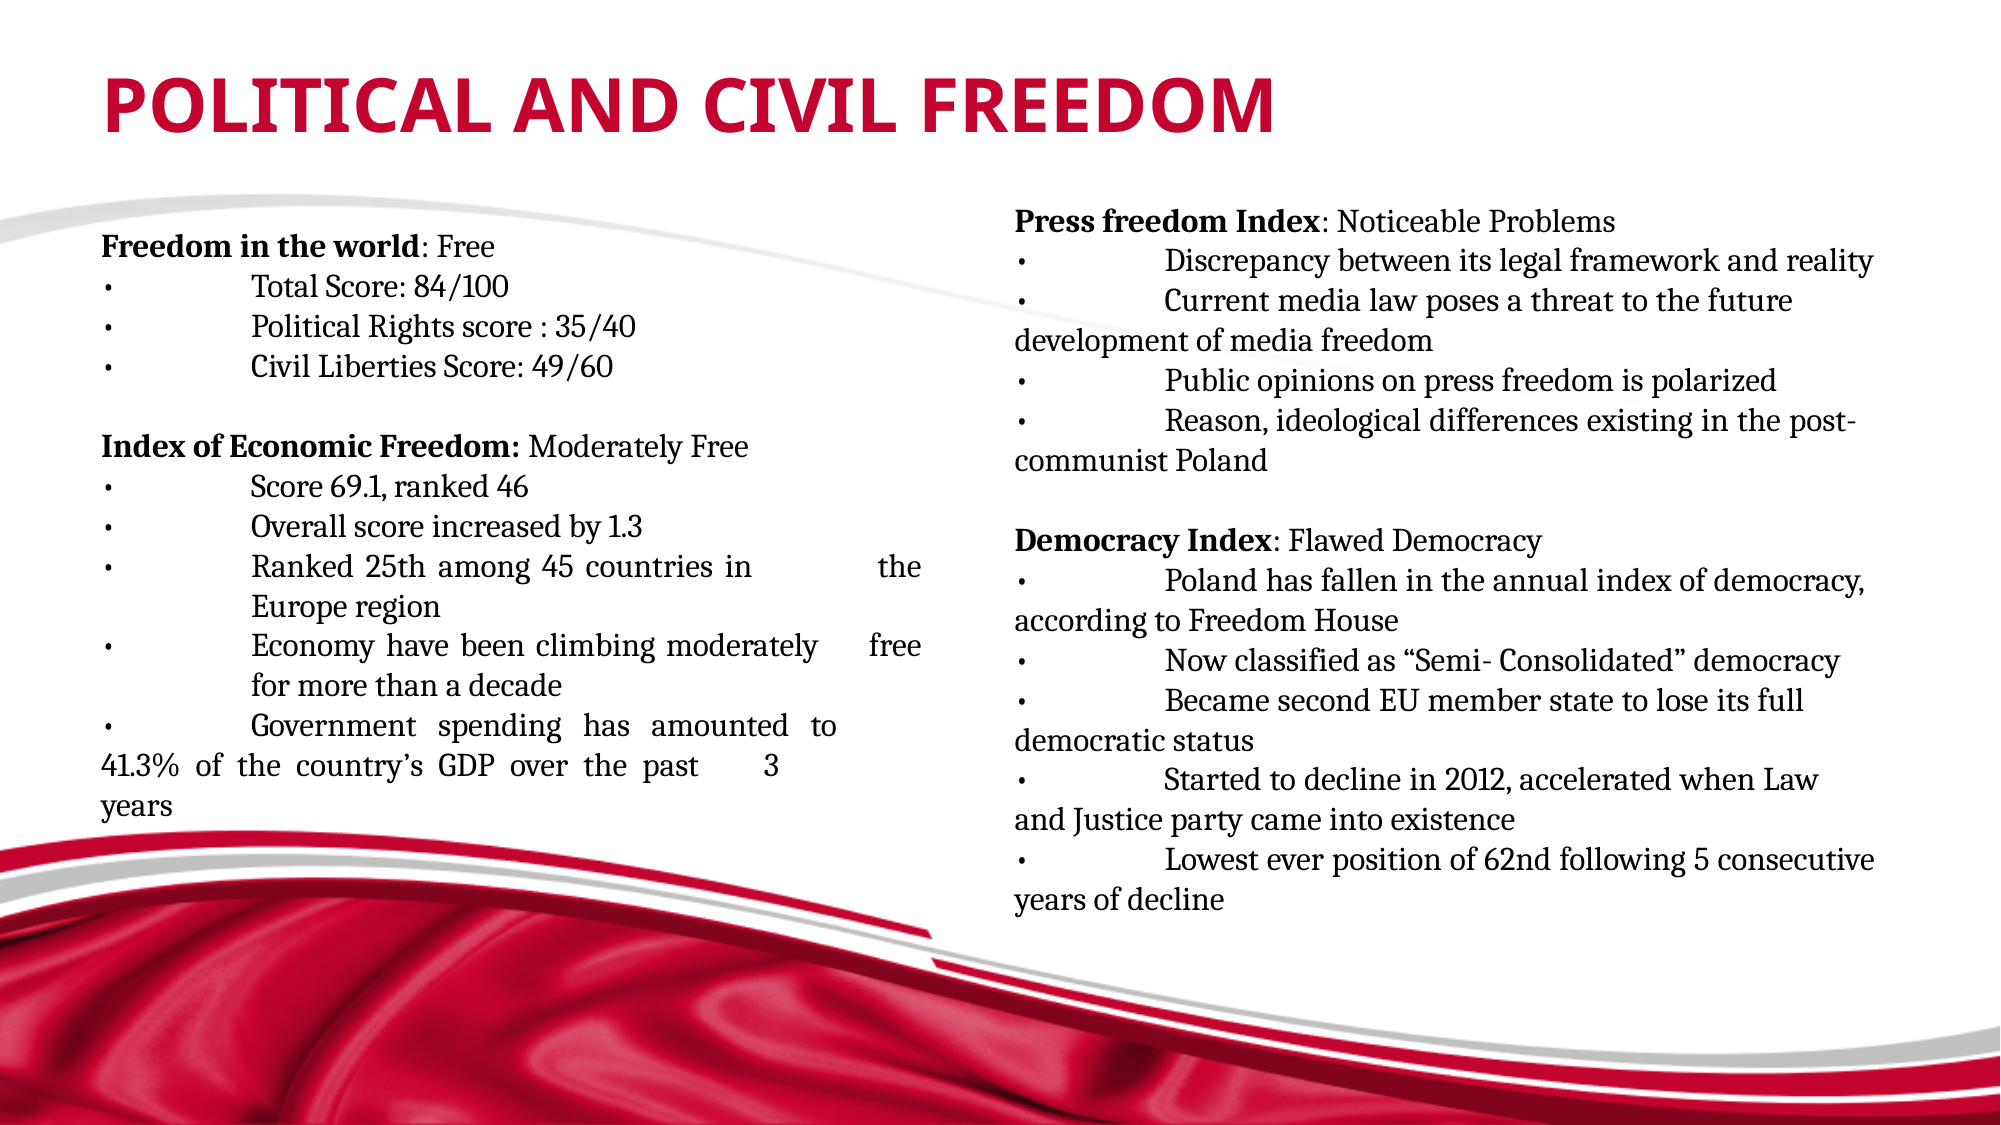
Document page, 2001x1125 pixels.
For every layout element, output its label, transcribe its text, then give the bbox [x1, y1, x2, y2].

text_box Press freedom Index: Noticeable Problems • Discrepancy between its legal framework and reality • Current media law poses a threat to the future development of media freedom • Public opinions on press freedom is polarized • Reason, ideological differences existing in the post- communist Poland Democracy Index: Flawed Democracy • Poland has fallen in the annual index of democracy, according to Freedom House • Now classified as “Semi- Consolidated” democracy • Became second EU member state to lose its full democratic status • Started to decline in 2012, accelerated when Law and Justice party came into existence • Lowest ever position of 62nd following 5 consecutive years of decline [999, 191, 1936, 925]
text_box Freedom in the world: Free • Total Score: 84/100 • Political Rights score : 35/40 • Civil Liberties Score: 49/60 Index of Economic Freedom: Moderately Free • Score 69.1, ranked 46 • Overall score increased by 1.3 • Ranked 25th among 45 countries in the Europe region • Economy have been climbing moderately free for more than a decade • Government spending has amounted to 41.3% of the country’s GDP over the past 3 years [86, 217, 937, 831]
picture [0, 0, 2001, 1125]
title Political and Civil freedom [86, 0, 1812, 218]
